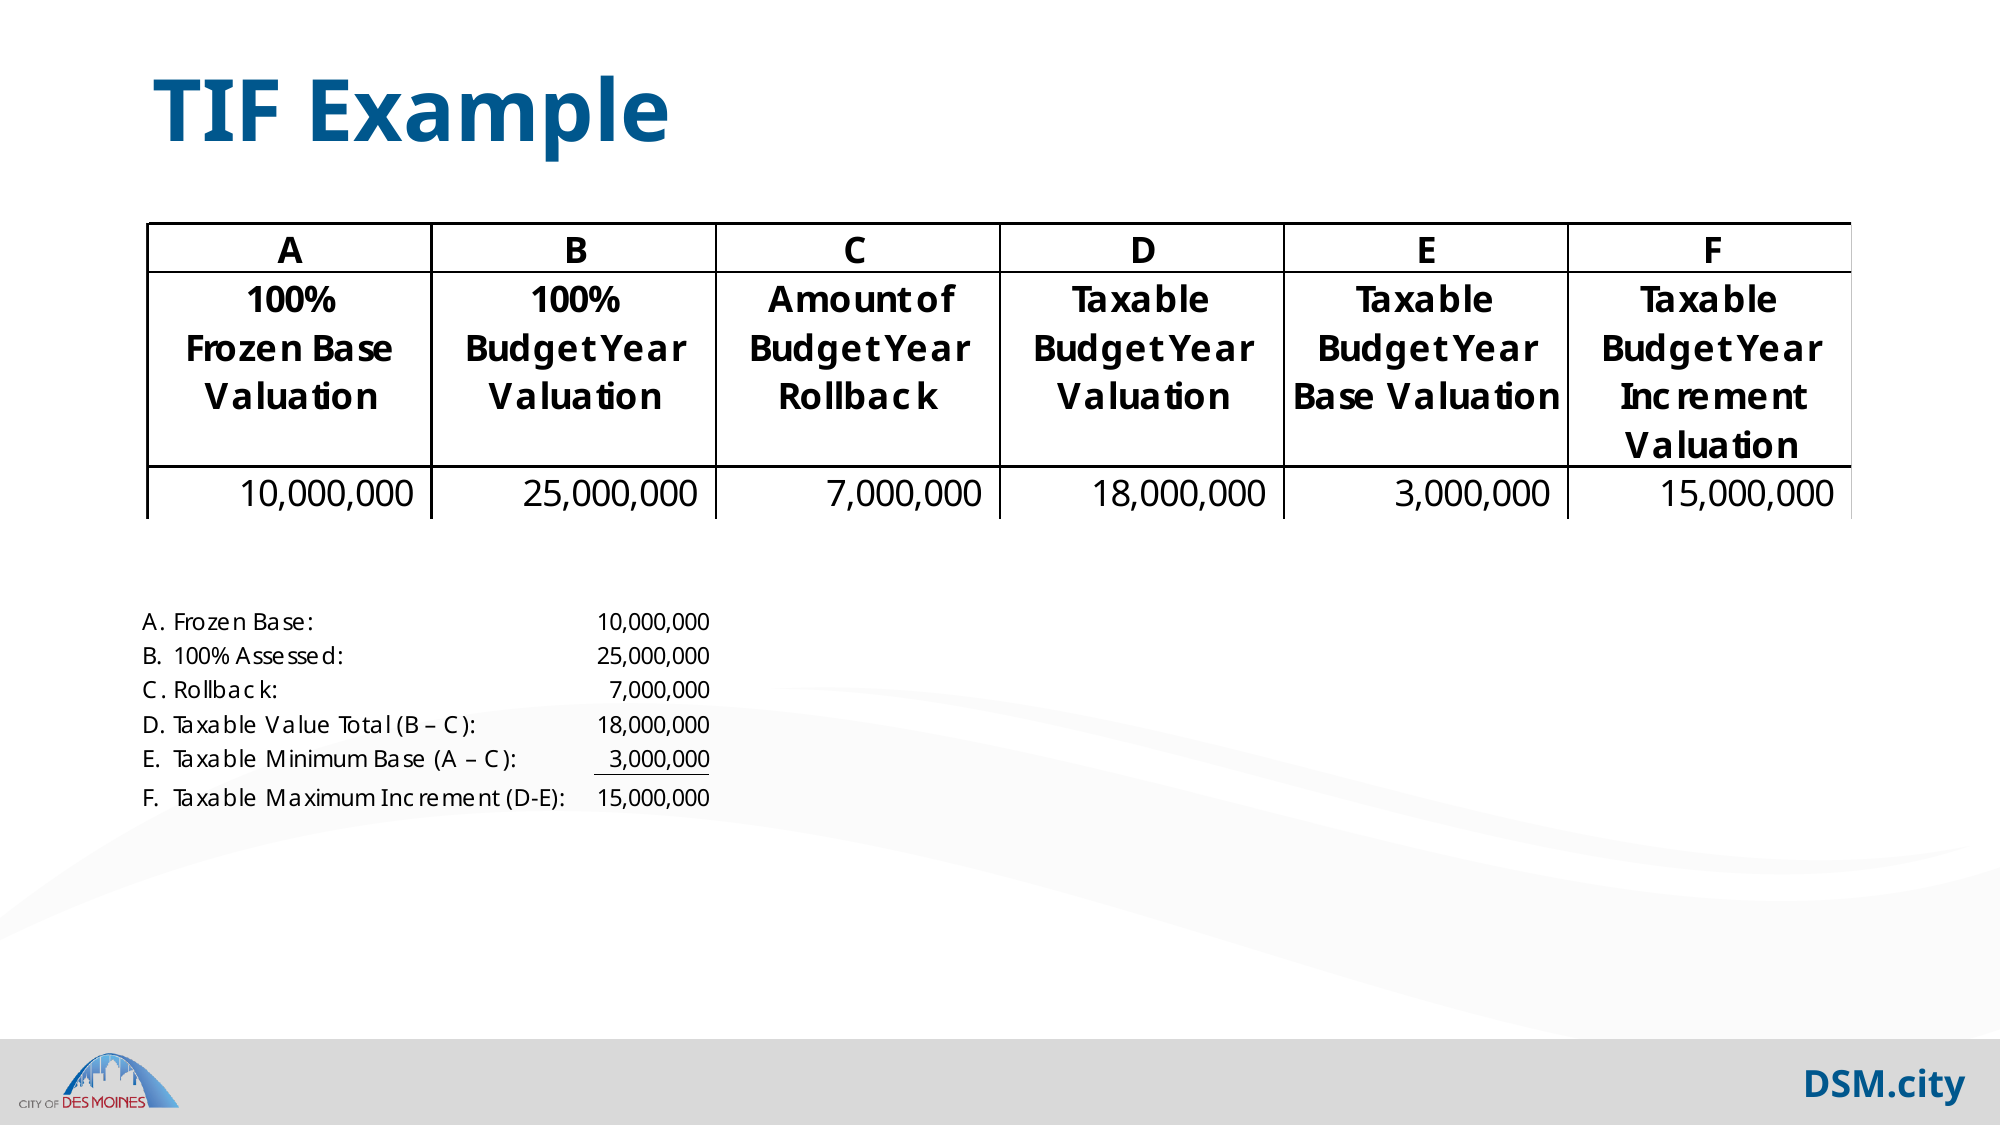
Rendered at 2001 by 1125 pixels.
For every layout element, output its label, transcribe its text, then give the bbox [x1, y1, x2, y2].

title TIF Example [137, 59, 1863, 169]
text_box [146, 222, 1854, 522]
picture [19, 1053, 179, 1108]
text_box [137, 603, 722, 817]
